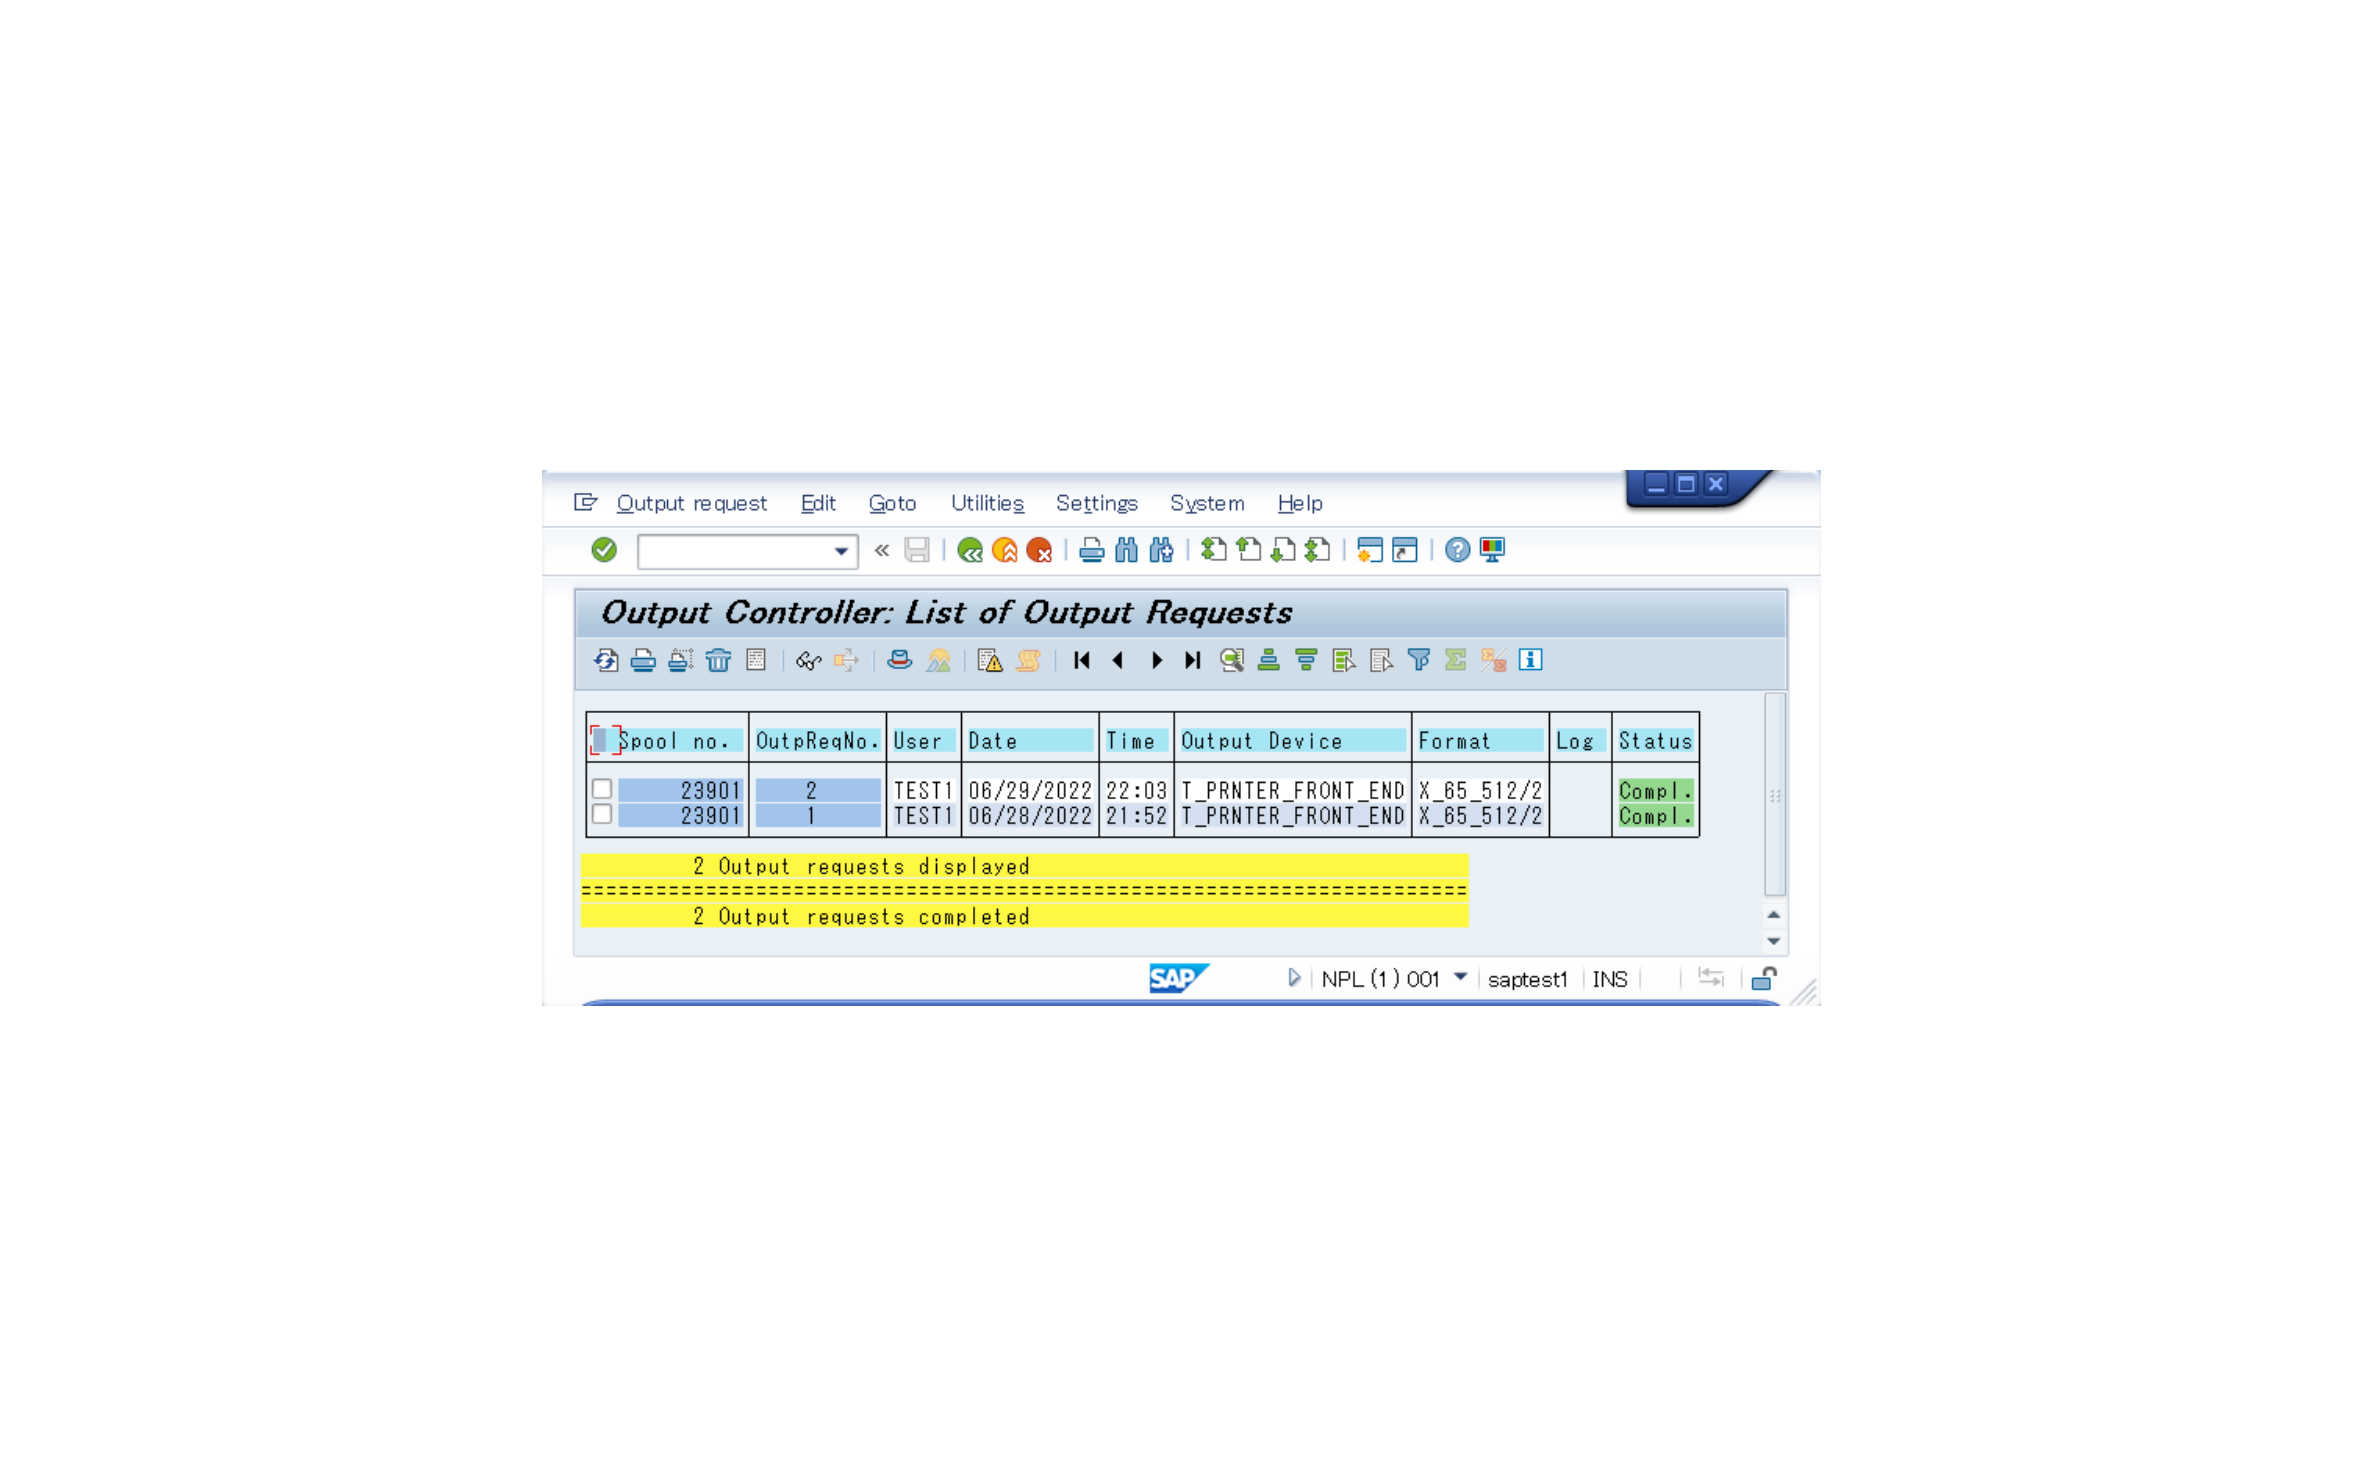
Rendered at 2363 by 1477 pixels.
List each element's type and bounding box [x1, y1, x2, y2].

picture [542, 470, 1821, 1006]
